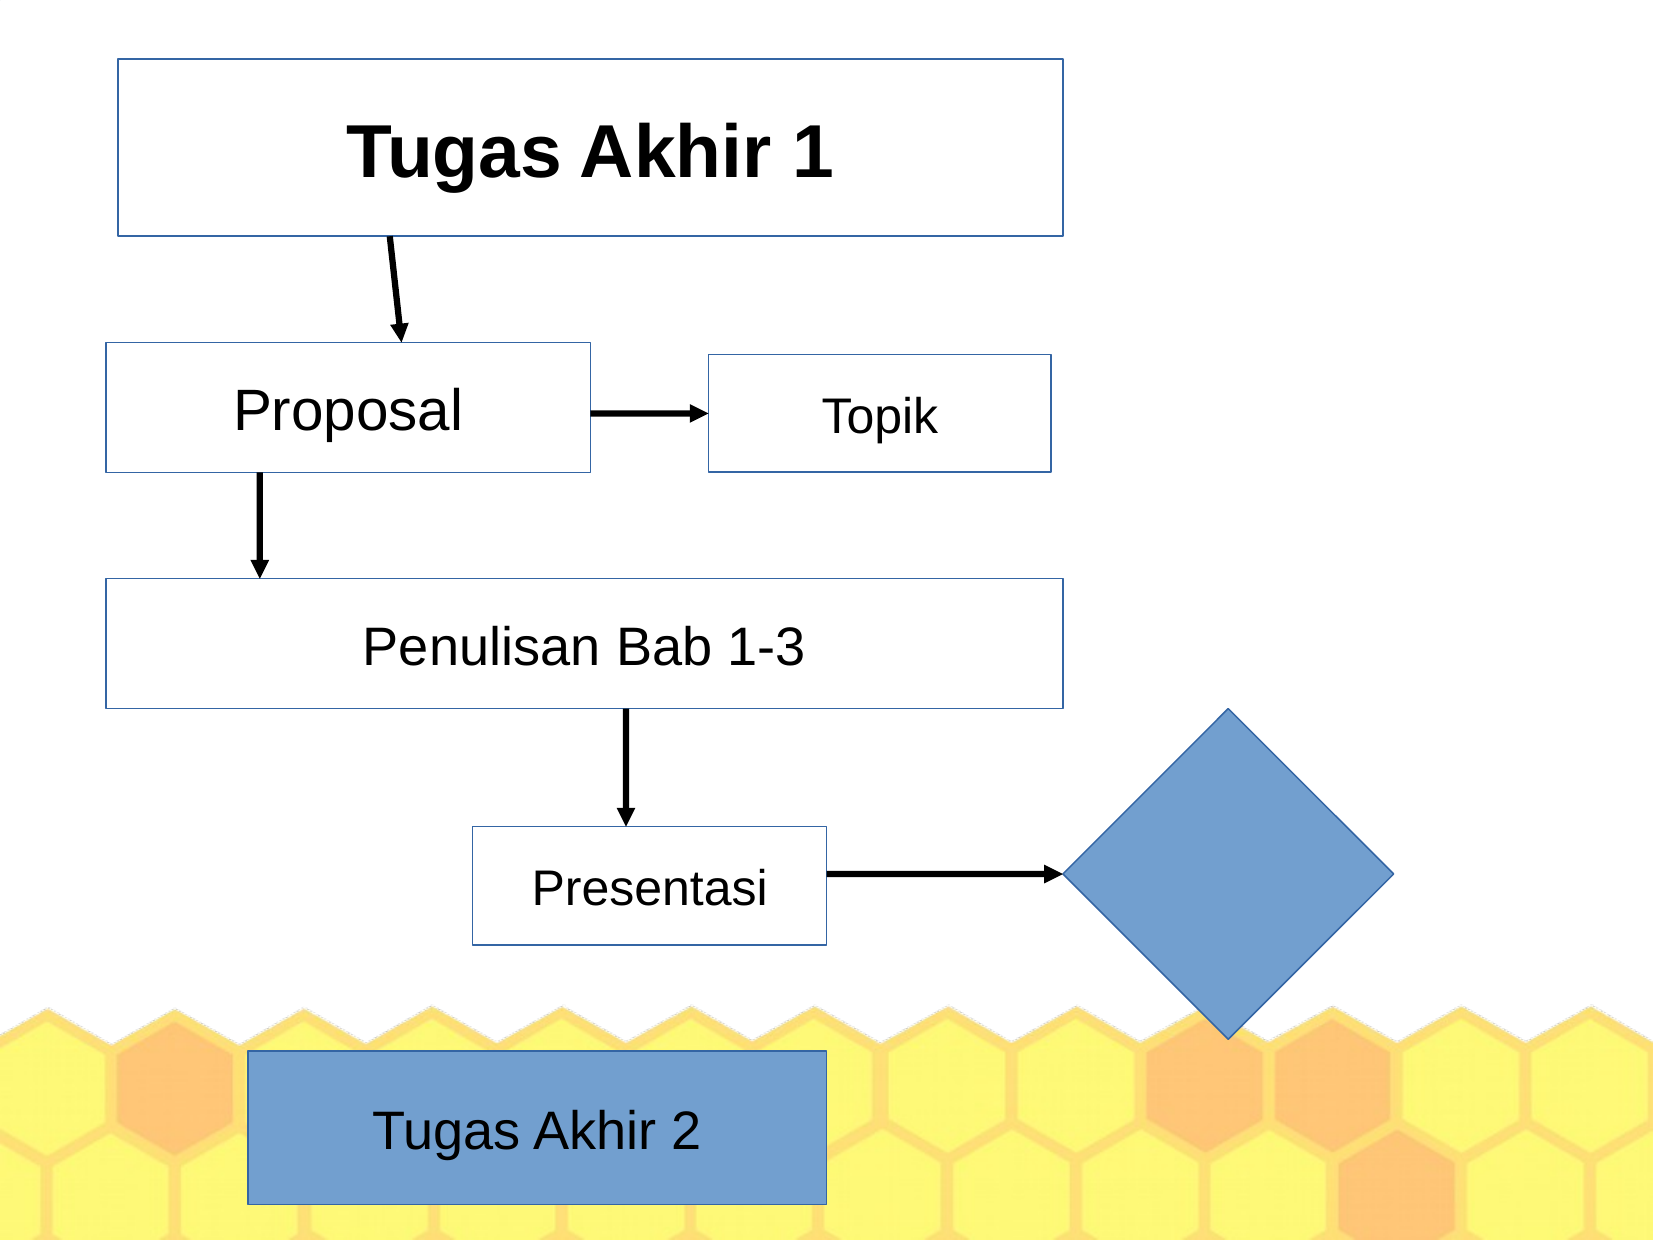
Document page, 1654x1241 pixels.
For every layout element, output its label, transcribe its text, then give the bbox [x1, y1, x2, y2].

text_box [619, 708, 633, 827]
text_box Proposal [106, 342, 591, 473]
text_box Topik [708, 354, 1052, 473]
text_box [826, 867, 1063, 881]
text_box Penulisan Bab 1-3 [106, 578, 1063, 709]
text_box [590, 407, 709, 420]
text_box Penguji [1063, 708, 1394, 1040]
text_box Presentasi [472, 826, 827, 945]
text_box Tugas Akhir 1 [118, 58, 1063, 237]
text_box Tugas Akhir 2 [247, 1051, 827, 1205]
text_box [253, 472, 267, 579]
picture [0, 1002, 1653, 1240]
text_box [389, 236, 407, 343]
